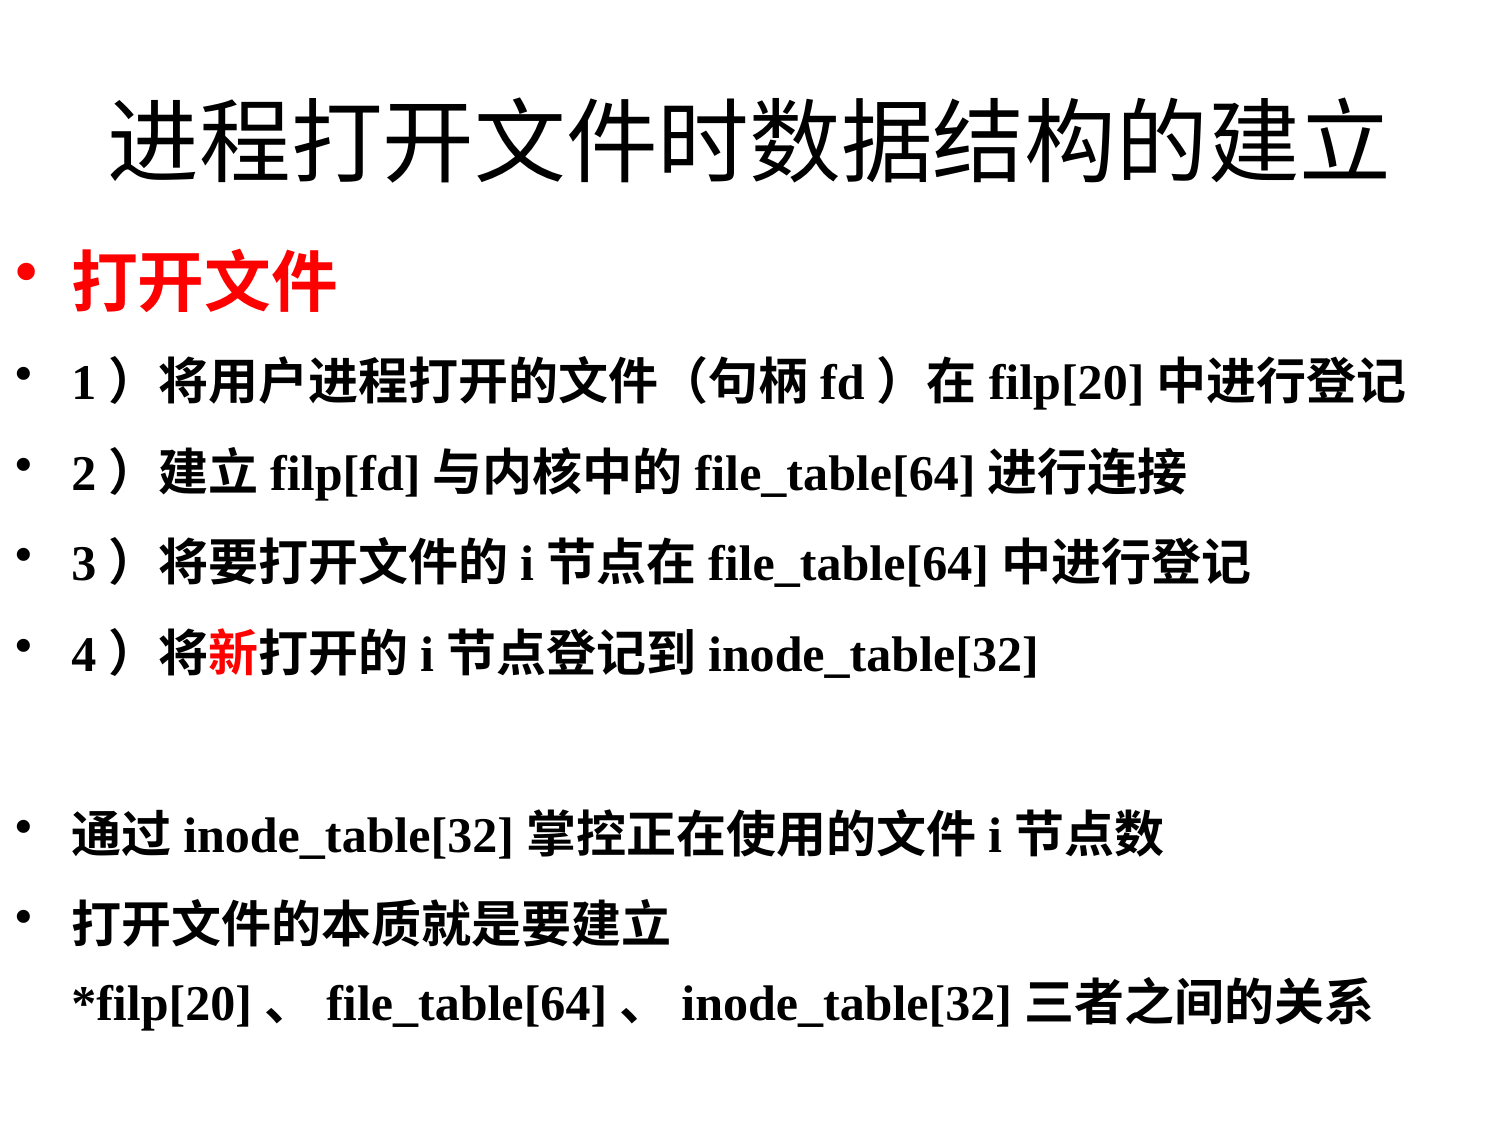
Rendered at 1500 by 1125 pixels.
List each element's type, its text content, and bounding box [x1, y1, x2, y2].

title 进程打开文件时数据结构的建立 [75, 45, 1425, 208]
list 打开文件 1）将用户进程打开的文件（句柄fd）在filp[20]中进行登记 2）建立filp[fd]与内核中的file_table[64]进行连接 3）将要打开文件的i节点在file_table[64]中进行登记 4）将新打开的i节点登记到inode_table[32] 通过inode_table[32]掌控正在使用的文件i节点数 打开文件的本质就是要建立*filp[20]、file_table[64]、inode_table[32]三者之间的关系 [0, 208, 1500, 951]
